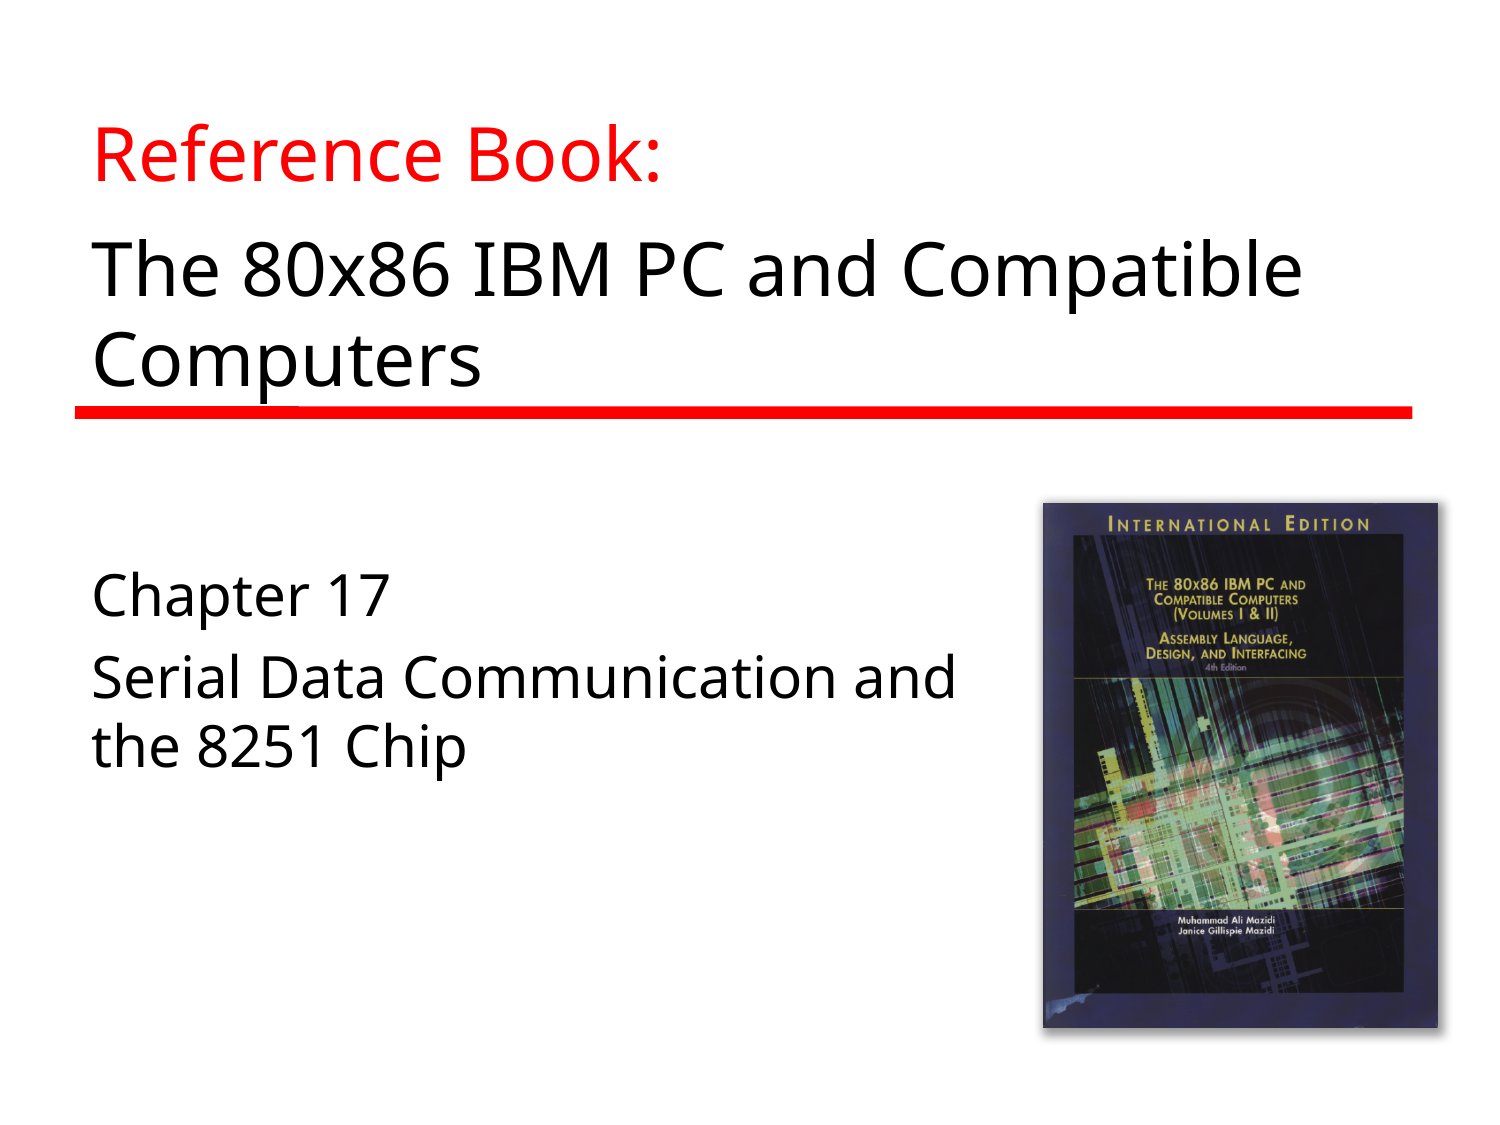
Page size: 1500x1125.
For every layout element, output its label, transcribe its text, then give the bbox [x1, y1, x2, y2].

text_box Chapter 17 Serial Data Communication and the 8251 Chip [76, 550, 1034, 740]
picture [1043, 503, 1438, 1028]
text_box Reference Book: The 80x86 IBM PC and Compatible Computers [76, 112, 1442, 409]
